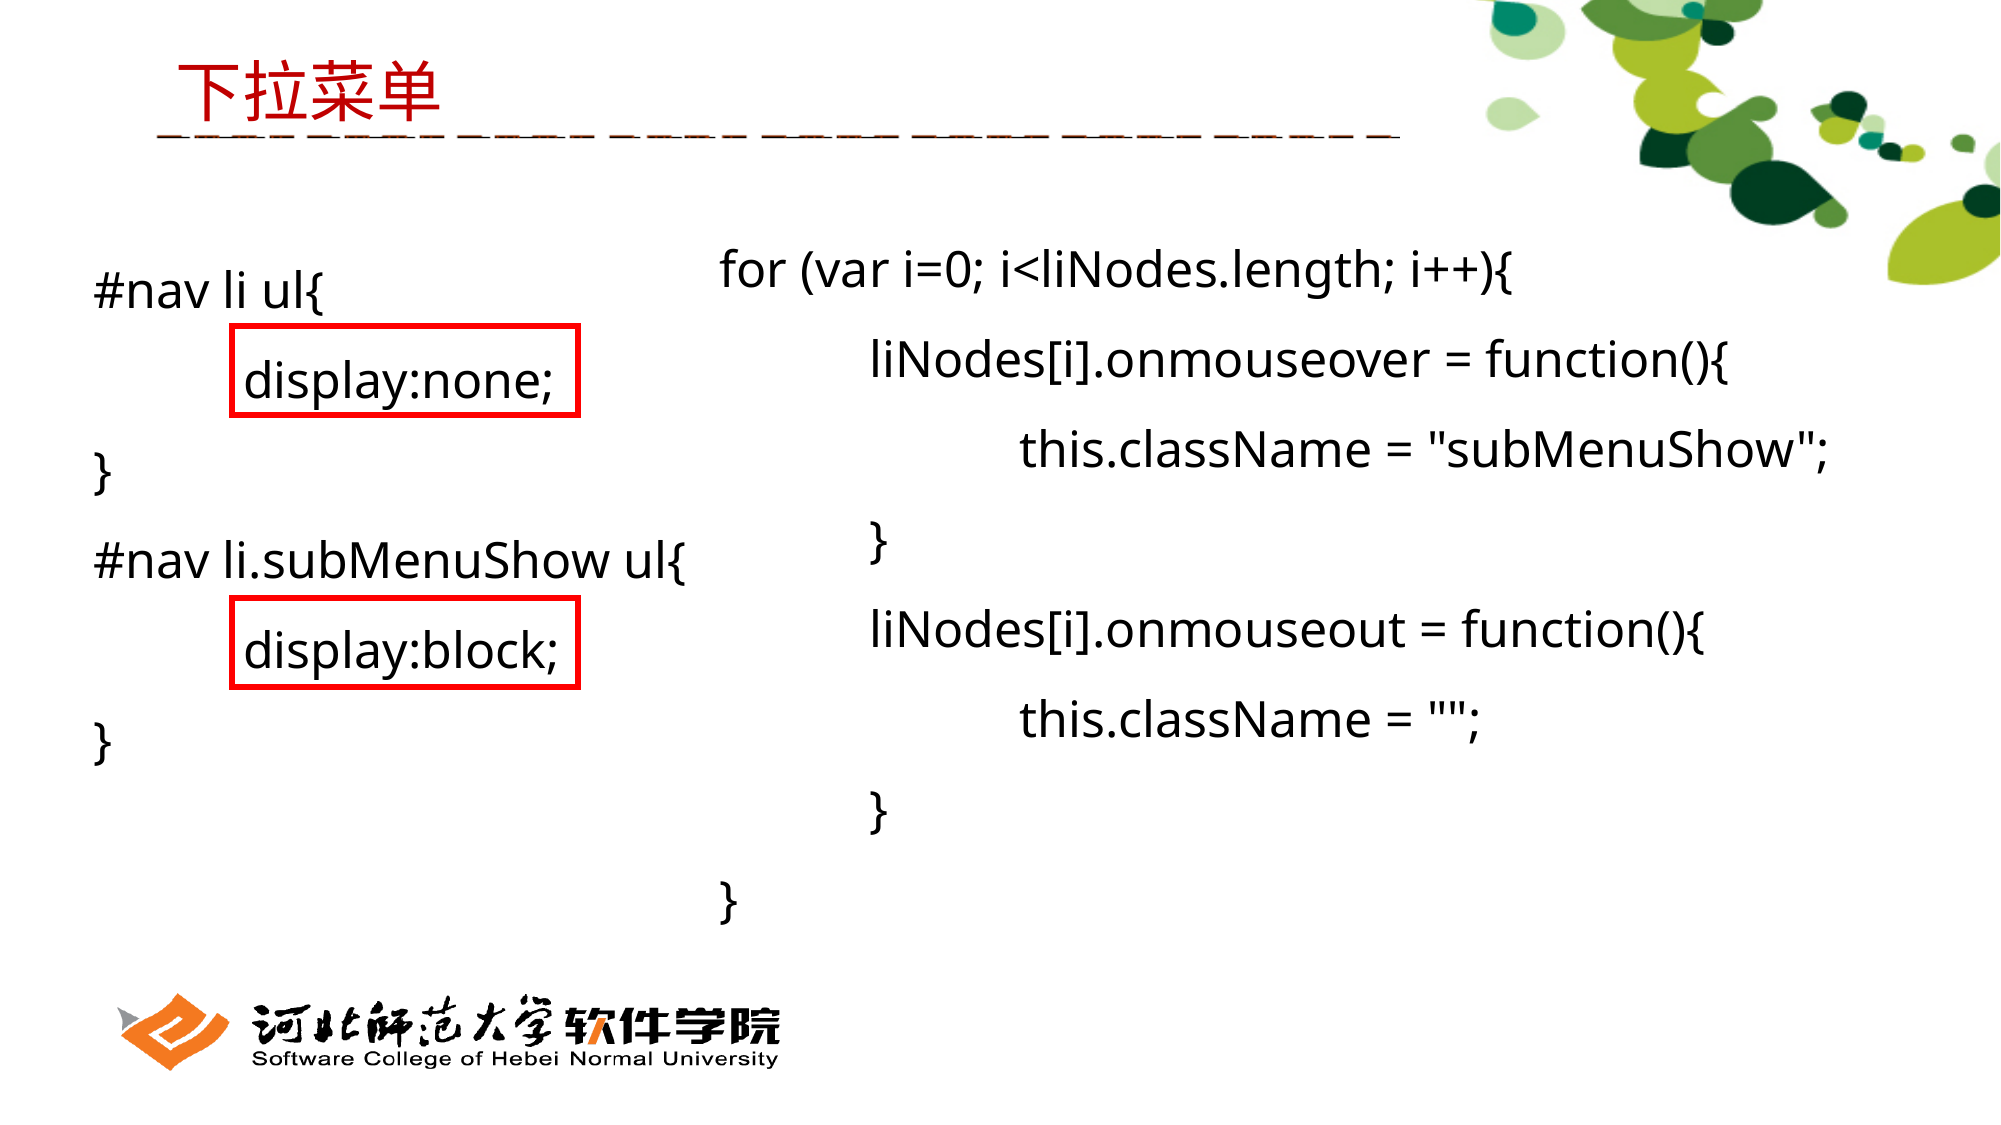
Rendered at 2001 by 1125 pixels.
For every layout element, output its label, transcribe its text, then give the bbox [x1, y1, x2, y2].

text_box #nav li ul{ display:none; } #nav li.subMenuShow ul{ display:block; } [78, 221, 704, 777]
text_box [231, 326, 579, 416]
text_box 下拉菜单 [161, 42, 693, 138]
text_box [231, 597, 579, 687]
picture [0, 0, 2001, 1125]
text_box for (var i=0; i<liNodes.length; i++){ liNodes[i].onmouseover = function(){ this.className = "subMenuShow"; } liNodes[i].onmouseout = function(){ this.className = ""; } } [704, 199, 1969, 935]
